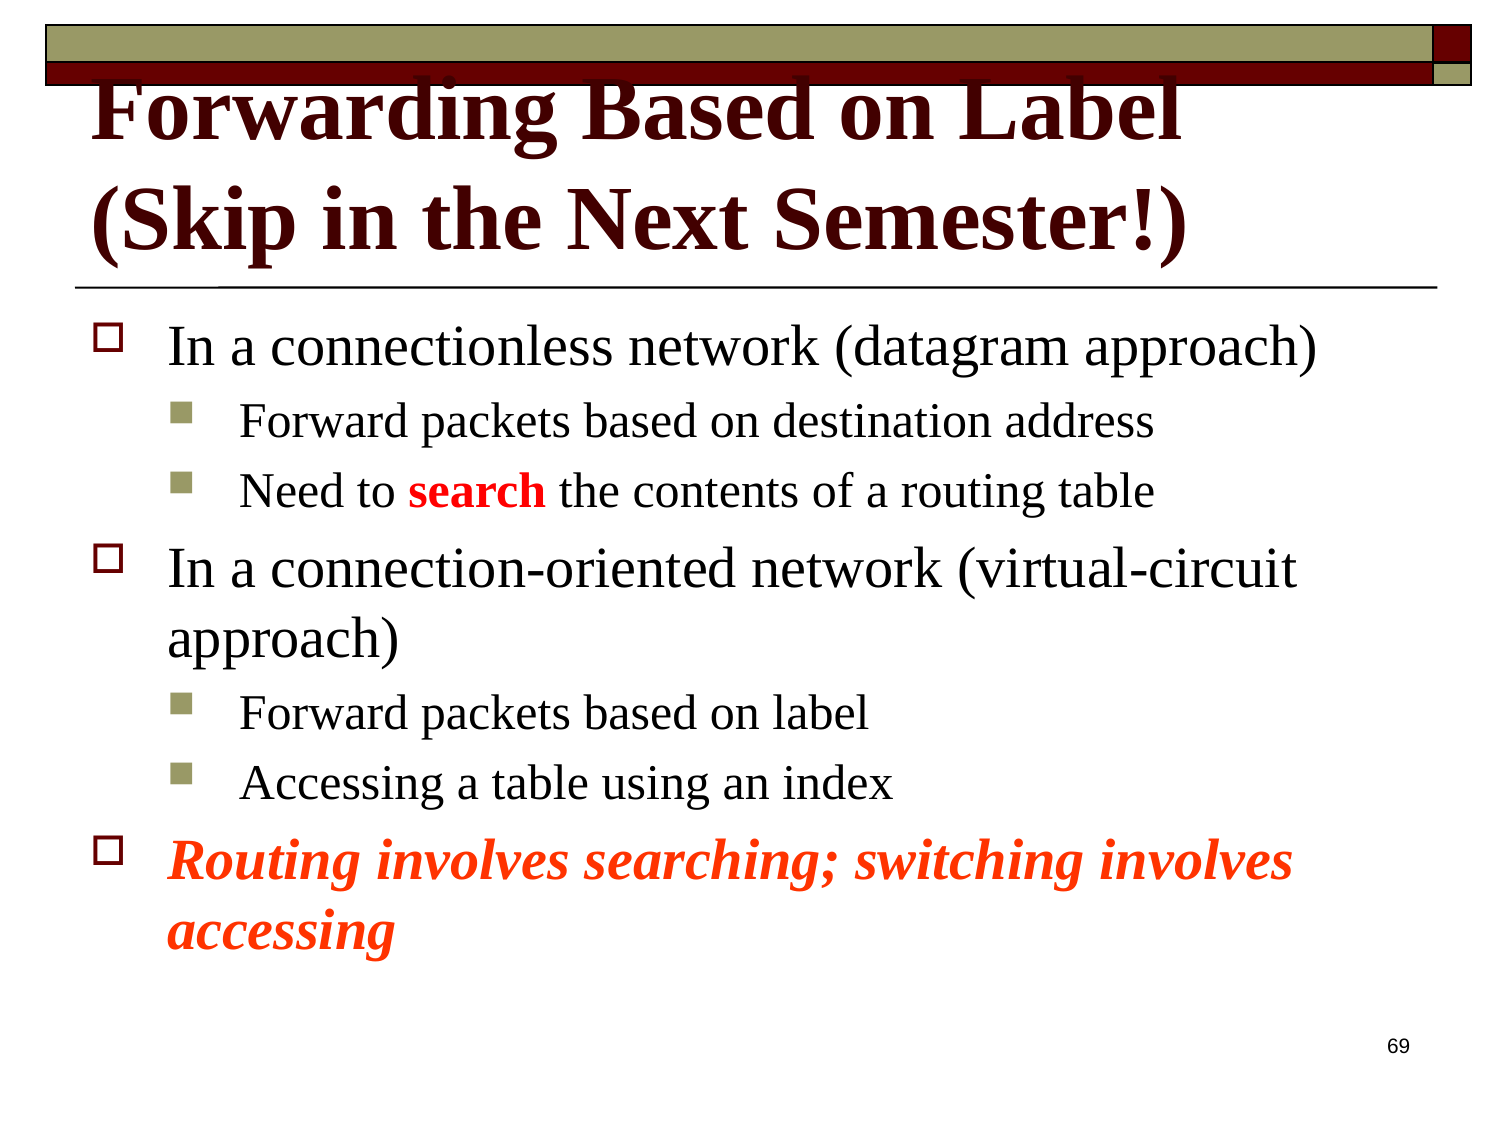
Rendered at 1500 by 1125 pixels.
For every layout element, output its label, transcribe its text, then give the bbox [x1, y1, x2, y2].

title Forwarding Based on Label (Skip in the Next Semester!) [74, 87, 1426, 276]
list In a connectionless network (datagram approach) Forward packets based on destination address Need to search the contents of a routing table In a connection-oriented network (virtual-circuit approach) Forward packets based on label Accessing a table using an index Routing involves searching; switching involves accessing [74, 299, 1426, 1006]
slide_number 69 [1112, 1024, 1426, 1101]
